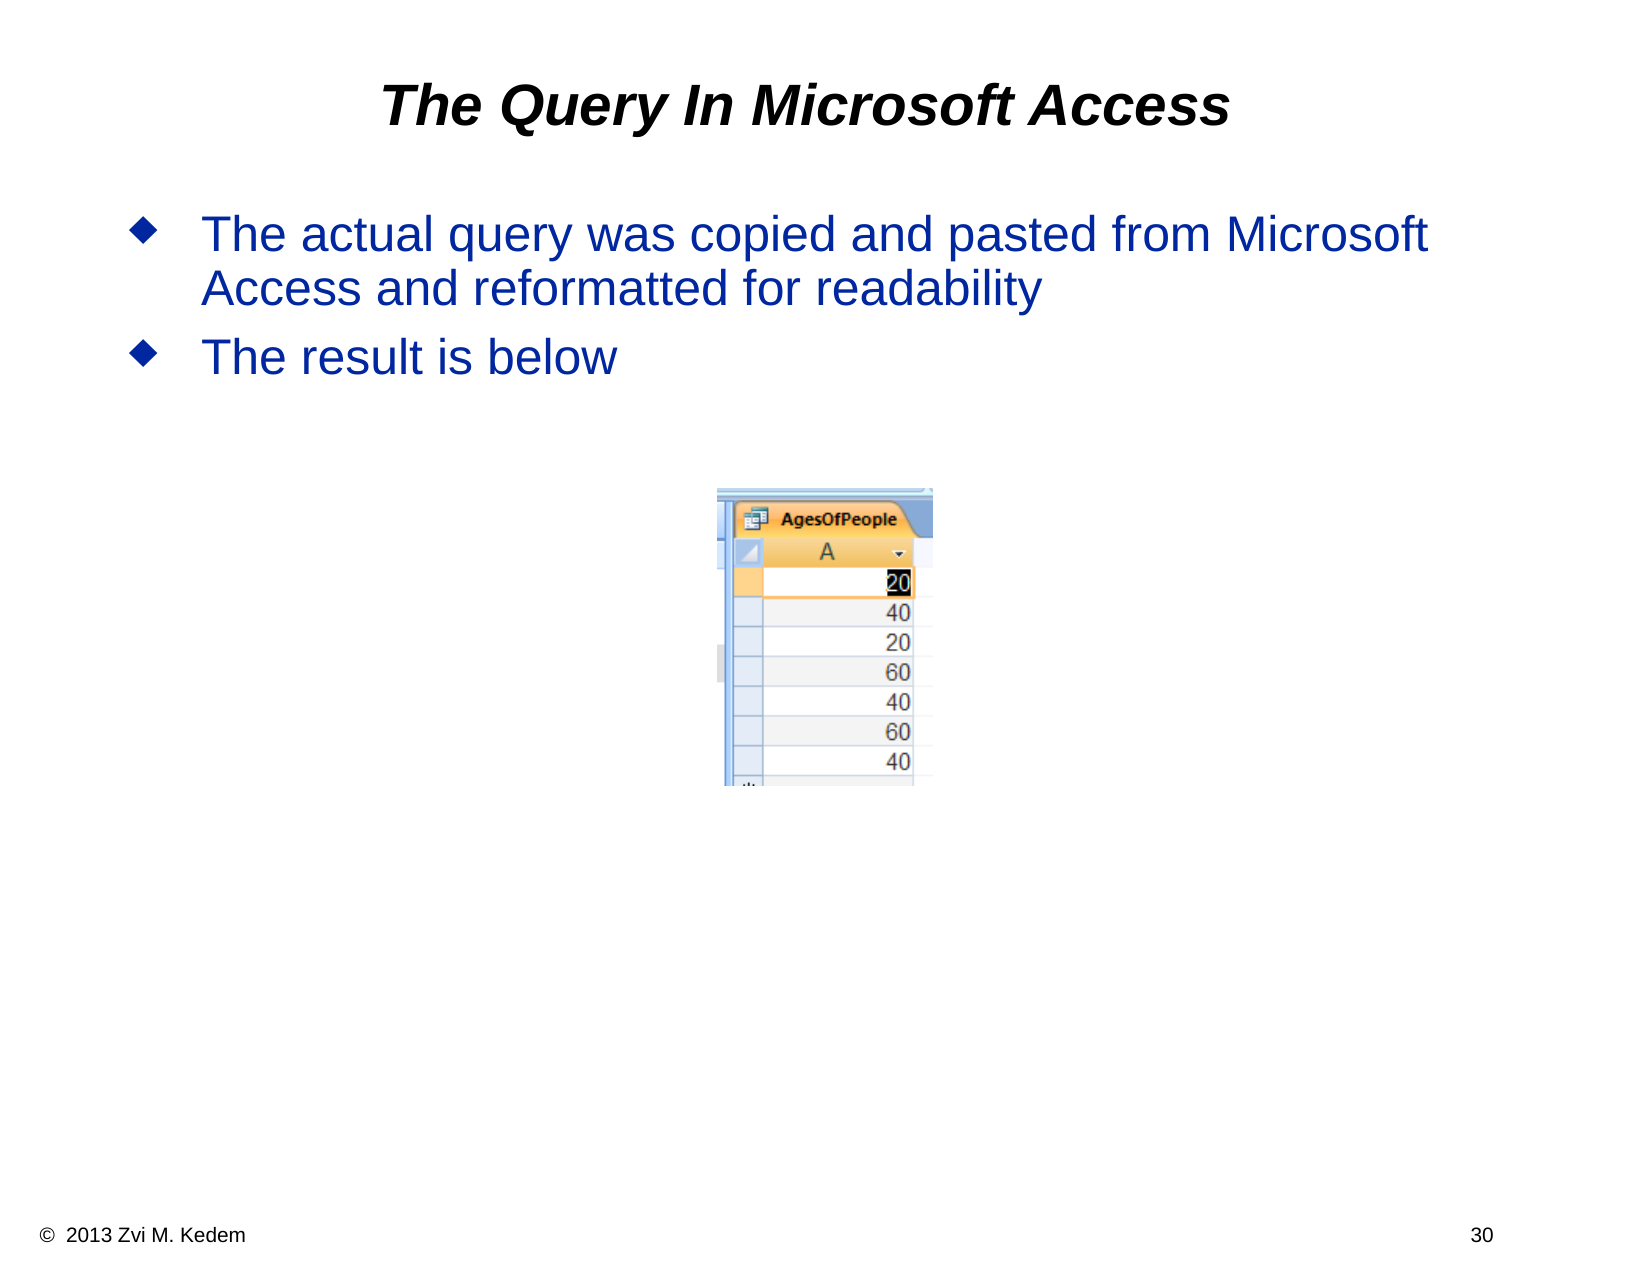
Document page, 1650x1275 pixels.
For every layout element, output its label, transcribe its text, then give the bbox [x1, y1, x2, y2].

picture [716, 488, 933, 787]
list The actual query was copied and pasted from Microsoft Access and reformatted for readability The result is below [111, 199, 1513, 1201]
title The Query In Microsoft Access [111, 36, 1501, 176]
